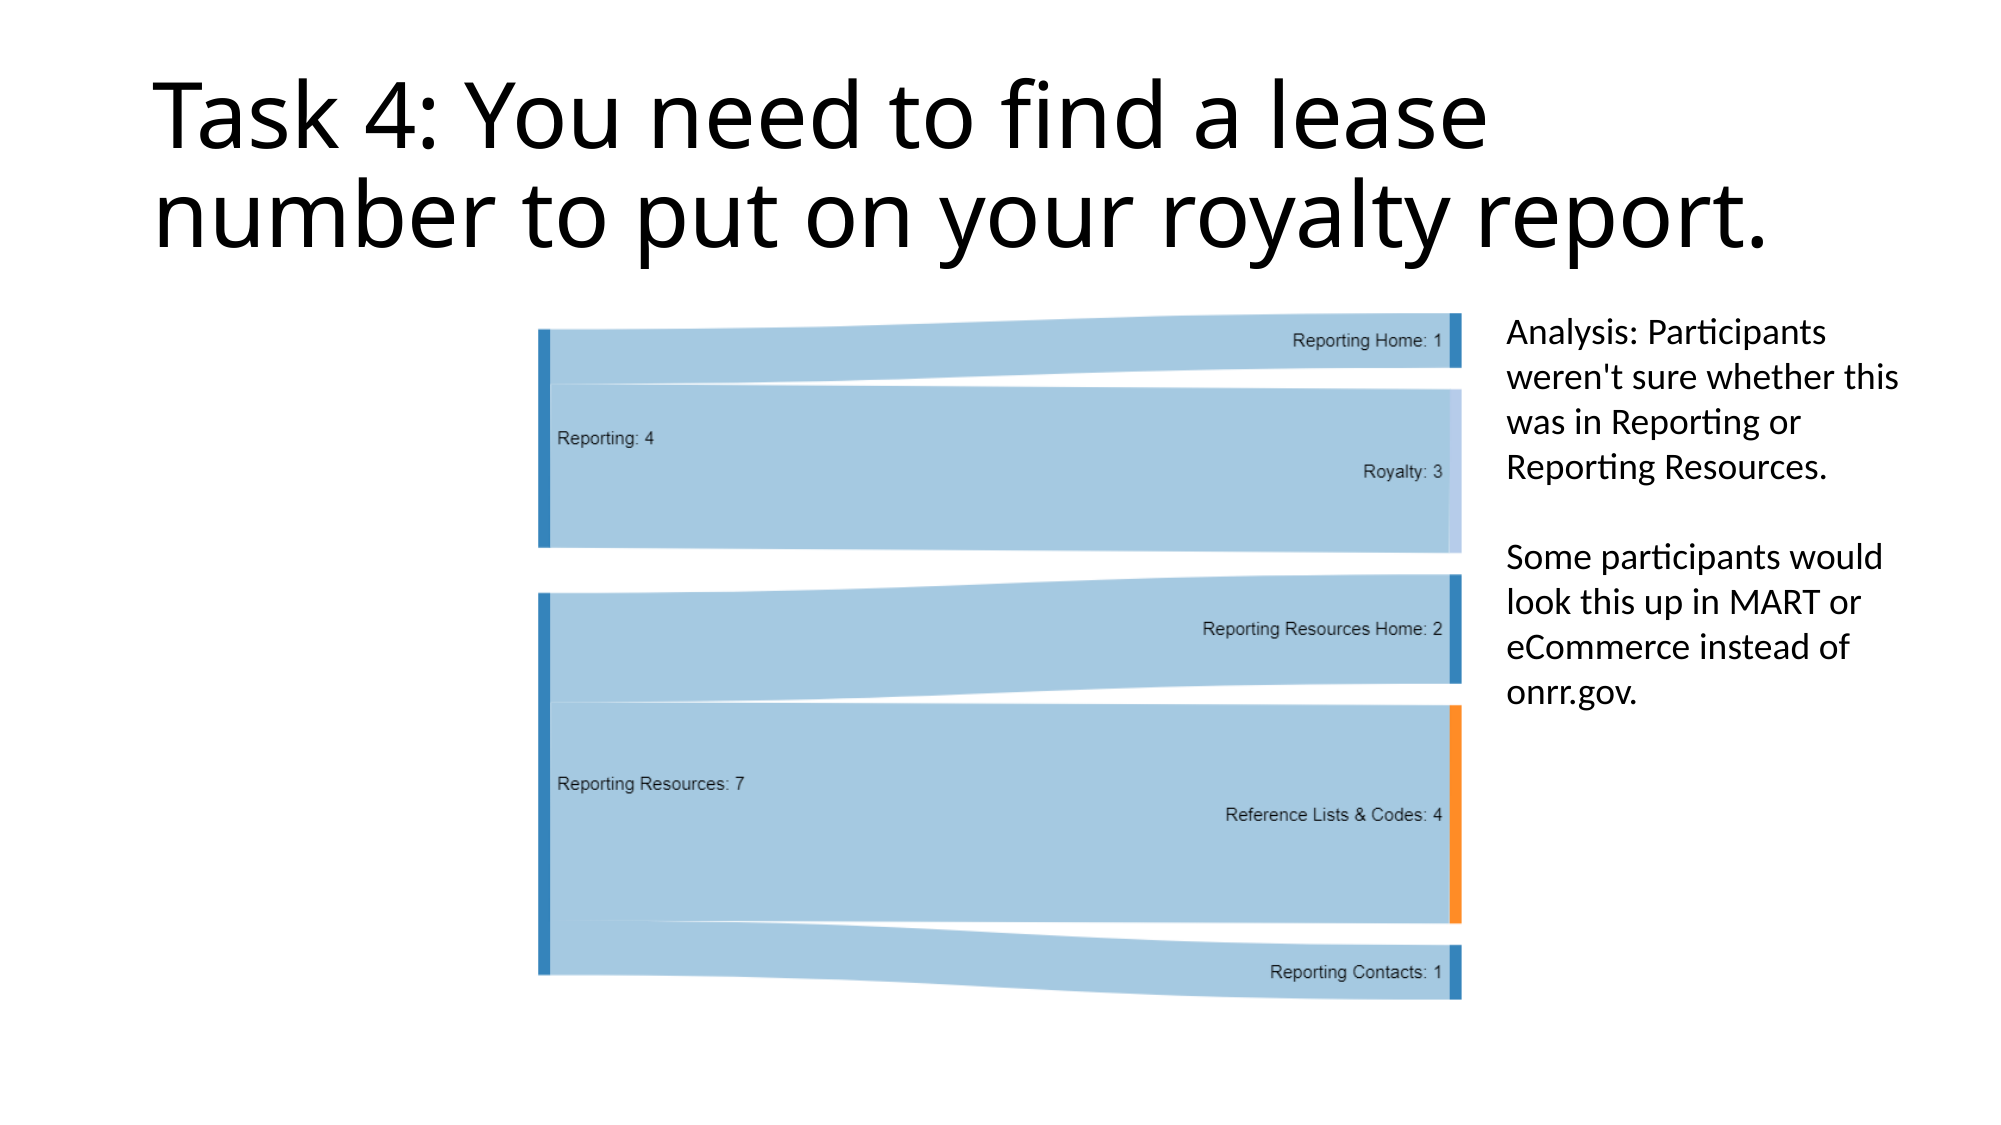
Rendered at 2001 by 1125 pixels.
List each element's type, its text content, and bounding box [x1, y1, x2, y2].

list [524, 299, 1476, 1014]
title Task 4: You need to find a lease number to put on your royalty report. [137, 59, 1863, 278]
text_box Analysis: Participants weren't sure whether this was in Reporting or Reporting Resources. Some participants would look this up in MART or eCommerce instead of onrr.gov. [1491, 299, 1933, 720]
